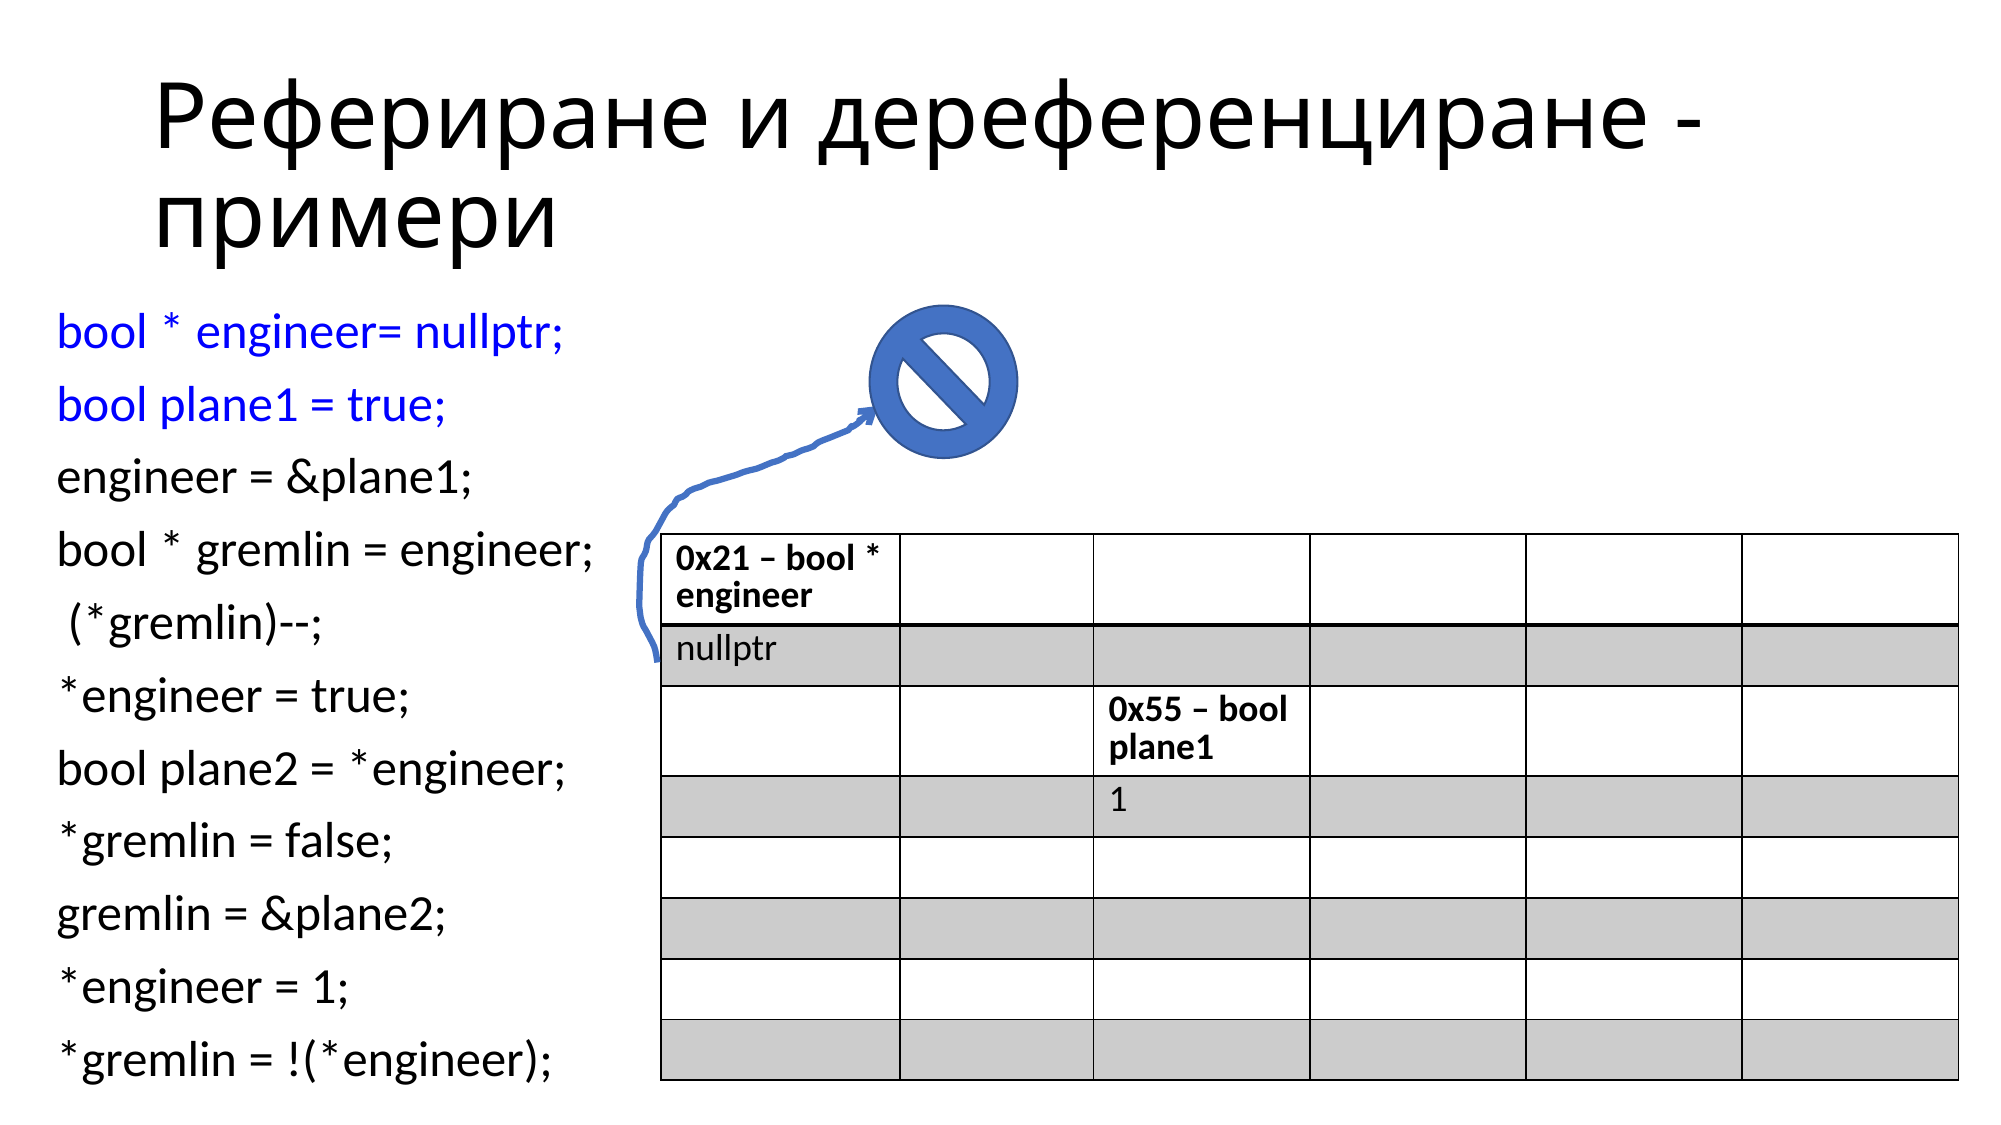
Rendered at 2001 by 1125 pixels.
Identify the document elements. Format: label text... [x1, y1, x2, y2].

table_cell nullptr [662, 627, 899, 685]
table_header [1527, 535, 1741, 623]
table_cell [1743, 838, 1958, 897]
table_cell [901, 777, 1093, 836]
table_cell [1527, 1020, 1741, 1079]
table_cell [1527, 777, 1741, 836]
table_cell [1311, 899, 1525, 958]
table_cell [1311, 960, 1525, 1019]
table_cell [662, 687, 899, 775]
table_cell [901, 687, 1093, 775]
table_header 0x21 – bool * engineer [693, 535, 899, 623]
table_cell [1094, 838, 1309, 897]
table_cell 0x55 – bool plane1 [1094, 687, 1309, 775]
table_cell [1743, 687, 1958, 775]
table_cell [1527, 687, 1741, 775]
table_header [1743, 535, 1958, 623]
table_cell [1094, 1020, 1309, 1079]
table_cell [1743, 960, 1958, 1019]
table_cell [1094, 627, 1309, 685]
table_cell [1743, 777, 1958, 836]
text_box [868, 304, 1019, 460]
title Рефериране и дереференциране - примери [137, 59, 1863, 278]
table_cell [662, 1020, 899, 1079]
table_cell [901, 899, 1093, 958]
table_cell [1094, 899, 1309, 958]
table_cell [1311, 627, 1525, 685]
table_cell [662, 899, 899, 958]
table_cell [901, 627, 1093, 685]
table_cell [1527, 899, 1741, 958]
table_cell [1311, 1020, 1525, 1079]
table_cell [1311, 838, 1525, 897]
table_cell [901, 838, 1093, 897]
table_cell [1743, 899, 1958, 958]
table_cell [1743, 627, 1958, 685]
table_cell [1743, 1020, 1958, 1079]
table_header [901, 535, 1093, 623]
table_header [1311, 535, 1525, 623]
text_box [639, 409, 875, 663]
table_cell [1311, 687, 1525, 775]
list bool * engineer= nullptr; bool plane1 = true; engineer = &plane1; bool * gremlin = engineer; (*gremlin)--; *engineer = true; bool plane2 = *engineer; *gremlin = false; gremlin = &plane2; *engineer = 1; *gremlin = !(*engineer); [41, 297, 1981, 1125]
table_cell [1527, 627, 1741, 685]
table_cell [662, 838, 899, 897]
table_cell [901, 960, 1093, 1019]
table_cell [662, 960, 899, 1019]
table_cell [1527, 960, 1741, 1019]
table_cell [1311, 777, 1525, 836]
table_cell [1527, 838, 1741, 897]
table_cell [901, 1020, 1093, 1079]
table_cell [662, 777, 899, 836]
table_header [1094, 535, 1309, 623]
table_cell [1094, 960, 1309, 1019]
table_cell 1 [1094, 777, 1309, 836]
